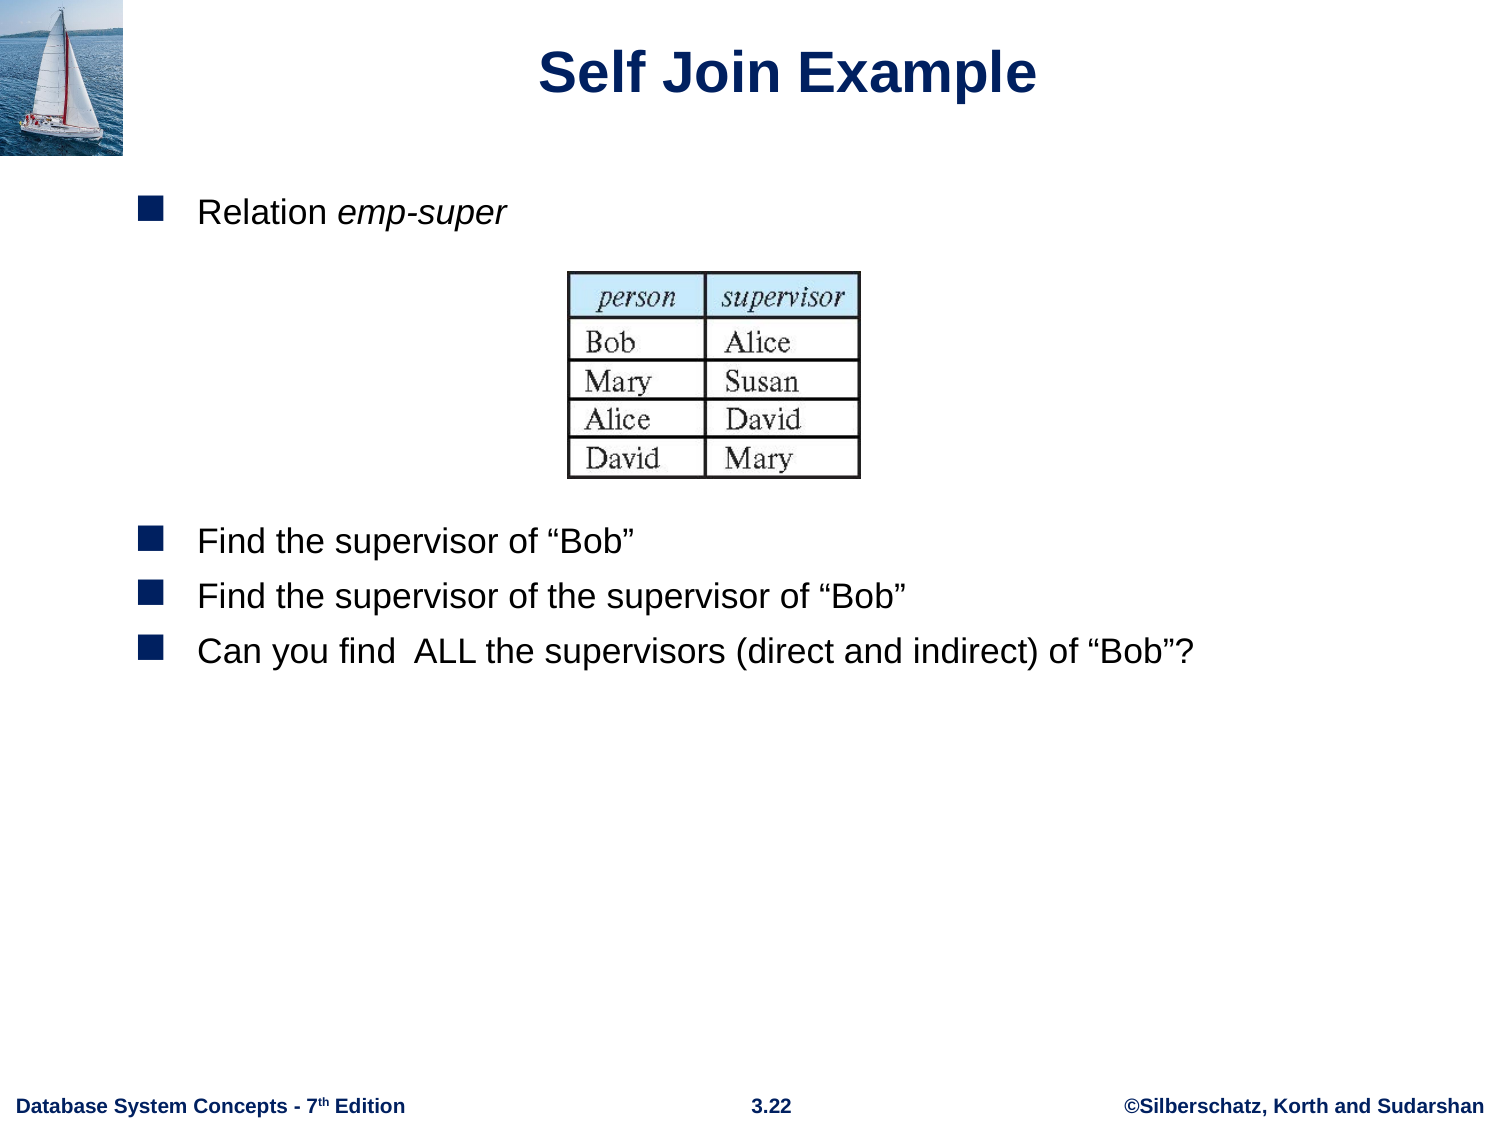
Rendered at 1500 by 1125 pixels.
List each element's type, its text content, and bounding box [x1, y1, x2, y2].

picture [567, 271, 861, 480]
list Relation emp-super Find the supervisor of “Bob” Find the supervisor of the supervisor of “Bob” Can you find ALL the supervisors (direct and indirect) of “Bob”? [126, 181, 1388, 768]
picture [0, 0, 123, 156]
title Self Join Example [125, 18, 1452, 120]
